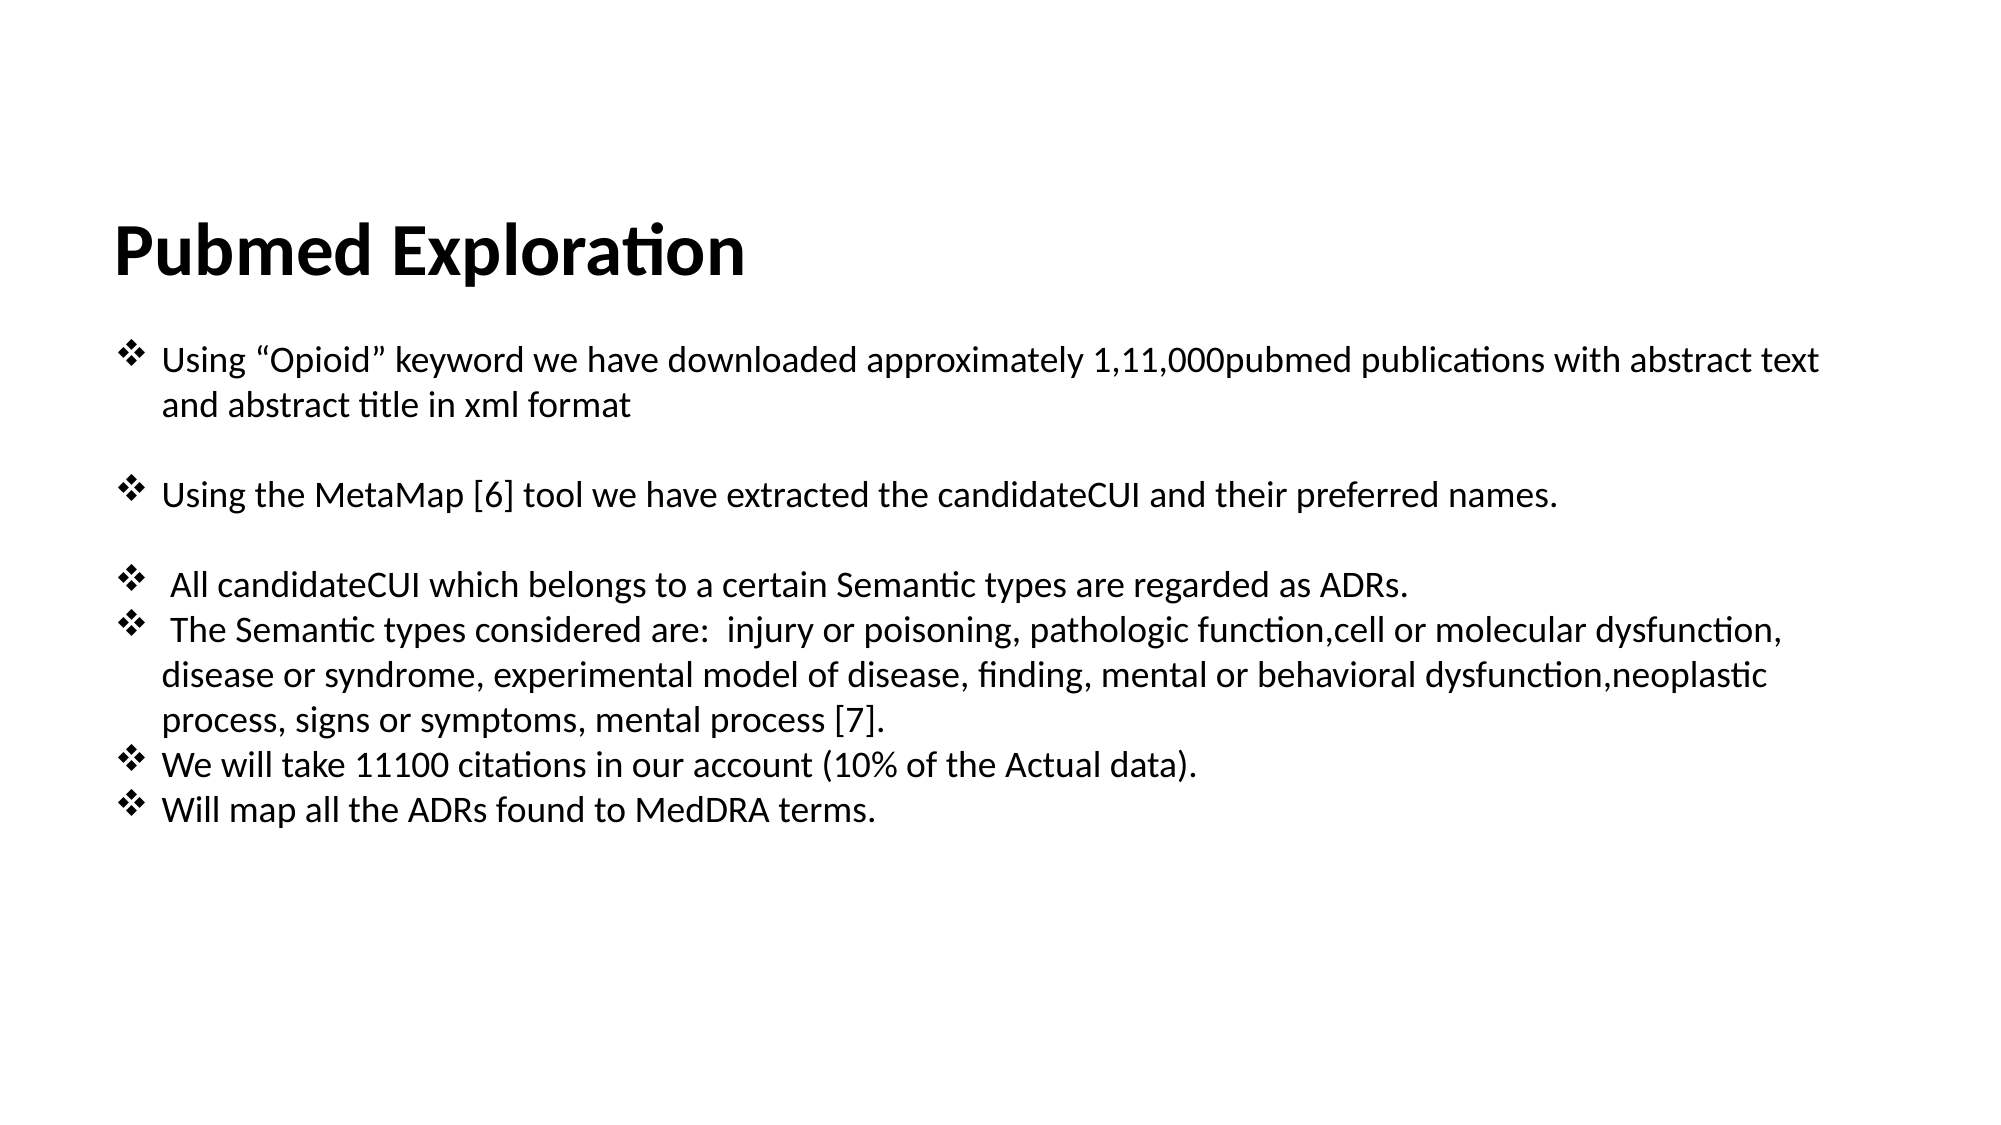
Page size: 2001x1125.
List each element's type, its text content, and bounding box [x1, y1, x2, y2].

text_box Pubmed Exploration Using “Opioid” keyword we have downloaded approximately 1,11,000pubmed publications with abstract text and abstract title in xml format Using the MetaMap [6] tool we have extracted the candidateCUI and their preferred names. All candidateCUI which belongs to a certain Semantic types are regarded as ADRs. The Semantic types considered are: injury or poisoning, pathologic function,cell or molecular dysfunction, disease or syndrome, experimental model of disease, finding, mental or behavioral dysfunction,neoplastic process, signs or symptoms, mental process [7]. We will take 11100 citations in our account (10% of the Actual data). Will map all the ADRs found to MedDRA terms. [99, 193, 1894, 883]
